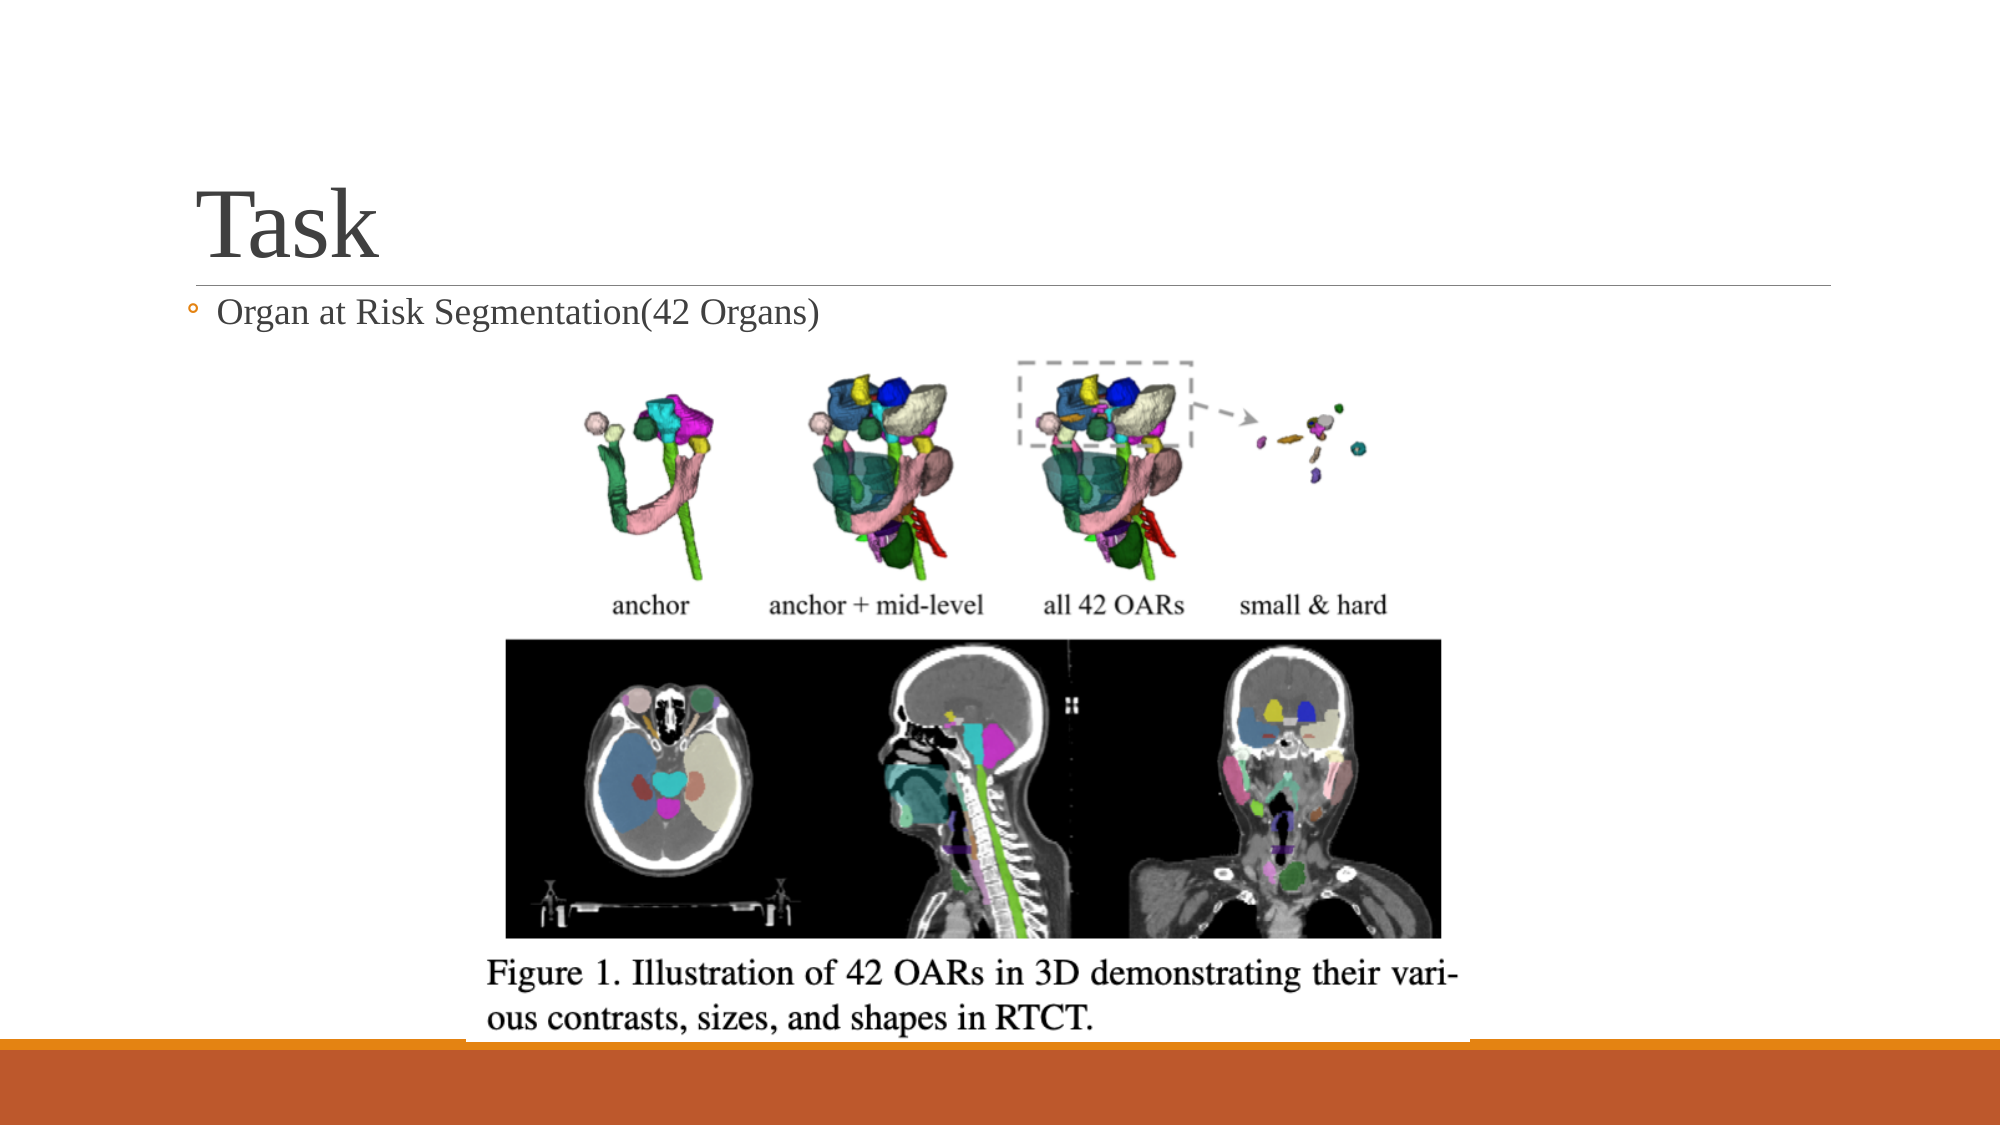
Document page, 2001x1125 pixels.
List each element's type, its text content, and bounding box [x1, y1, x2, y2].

title Task [180, 47, 1830, 285]
list Organ at Risk Segmentation(42 Organs) [153, 285, 1961, 1002]
picture [466, 352, 1470, 1043]
